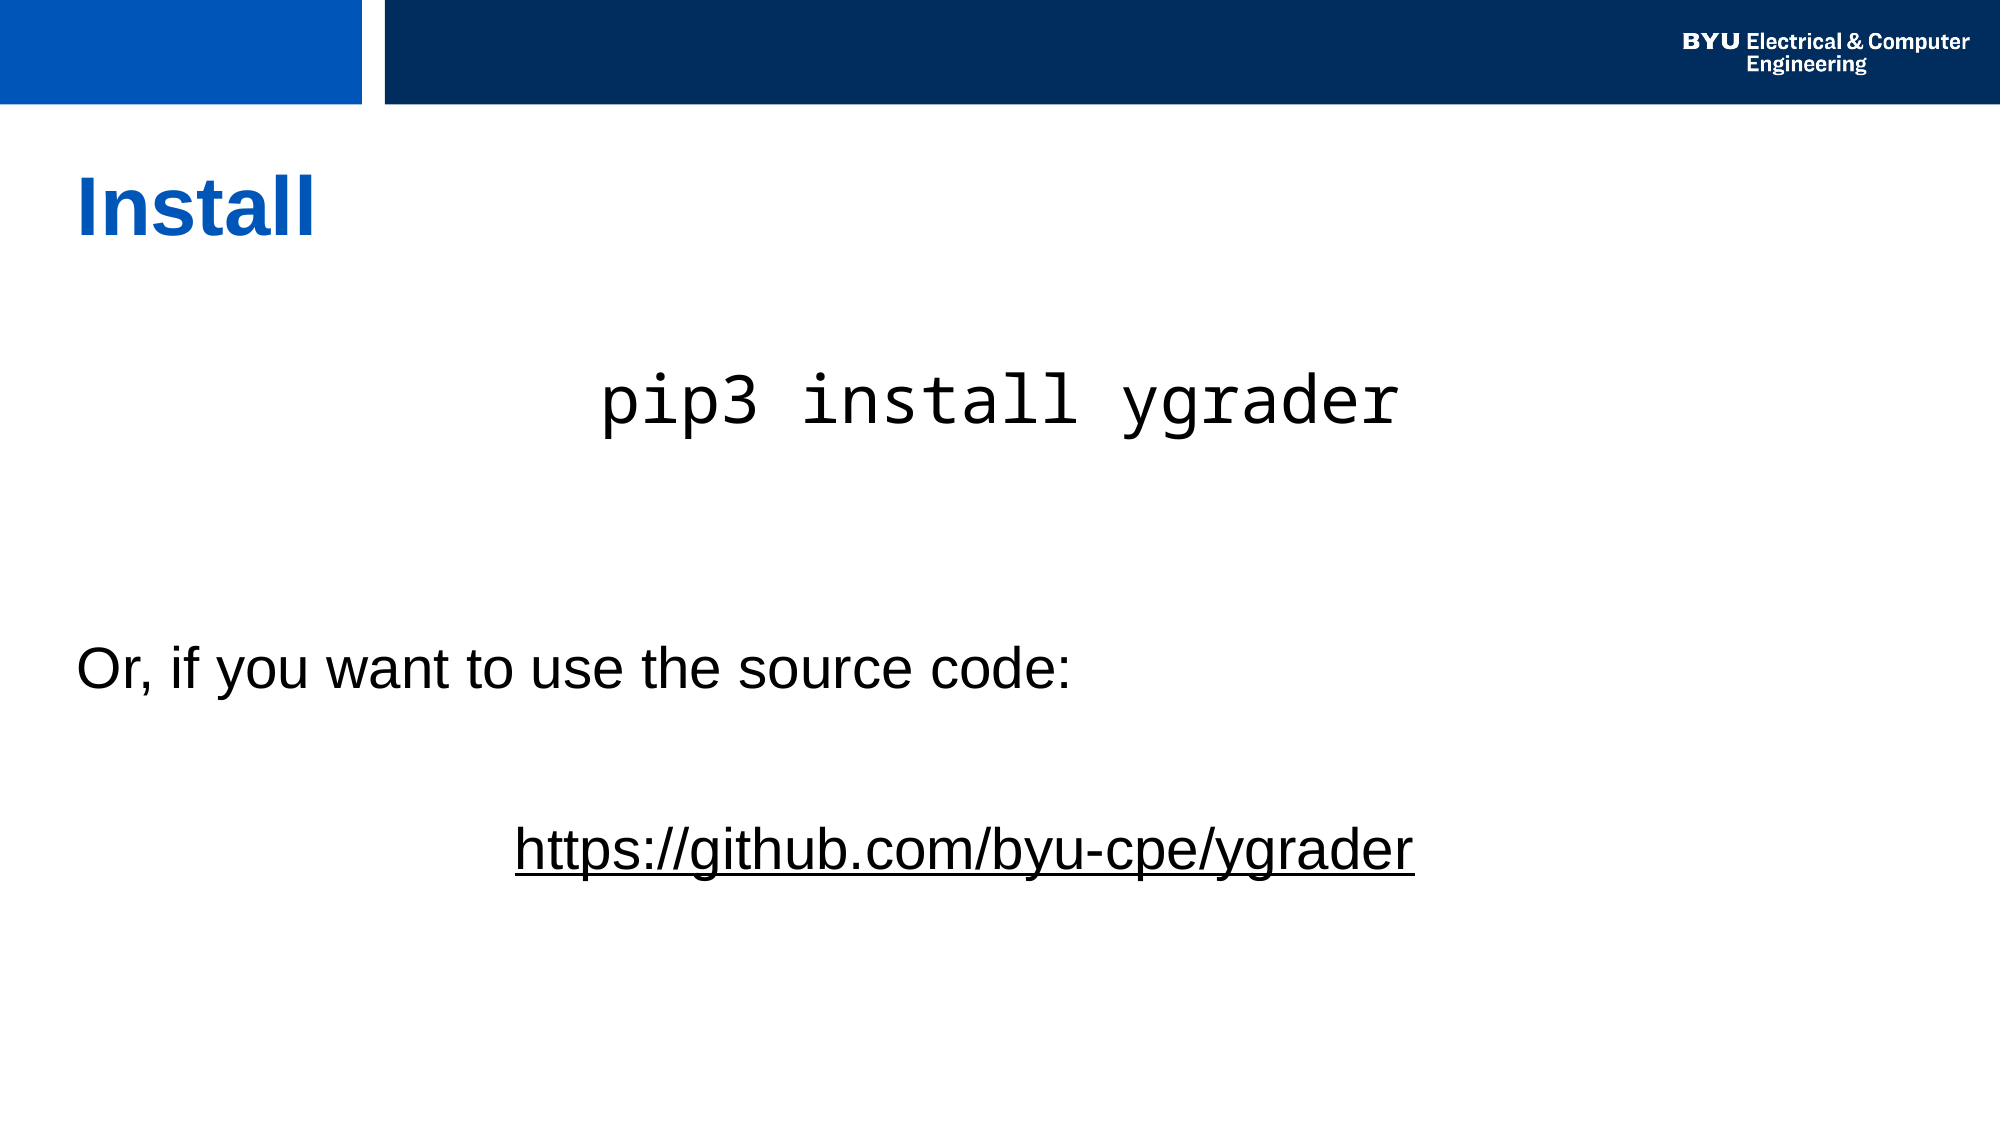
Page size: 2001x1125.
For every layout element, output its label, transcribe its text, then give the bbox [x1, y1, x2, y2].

list Or, if you want to use the source code: [61, 631, 1939, 728]
title Install [61, 156, 1939, 261]
text_box https://github.com/byu-cpe/ygrader [500, 804, 1500, 889]
text_box pip3 install ygrader [585, 349, 1415, 445]
